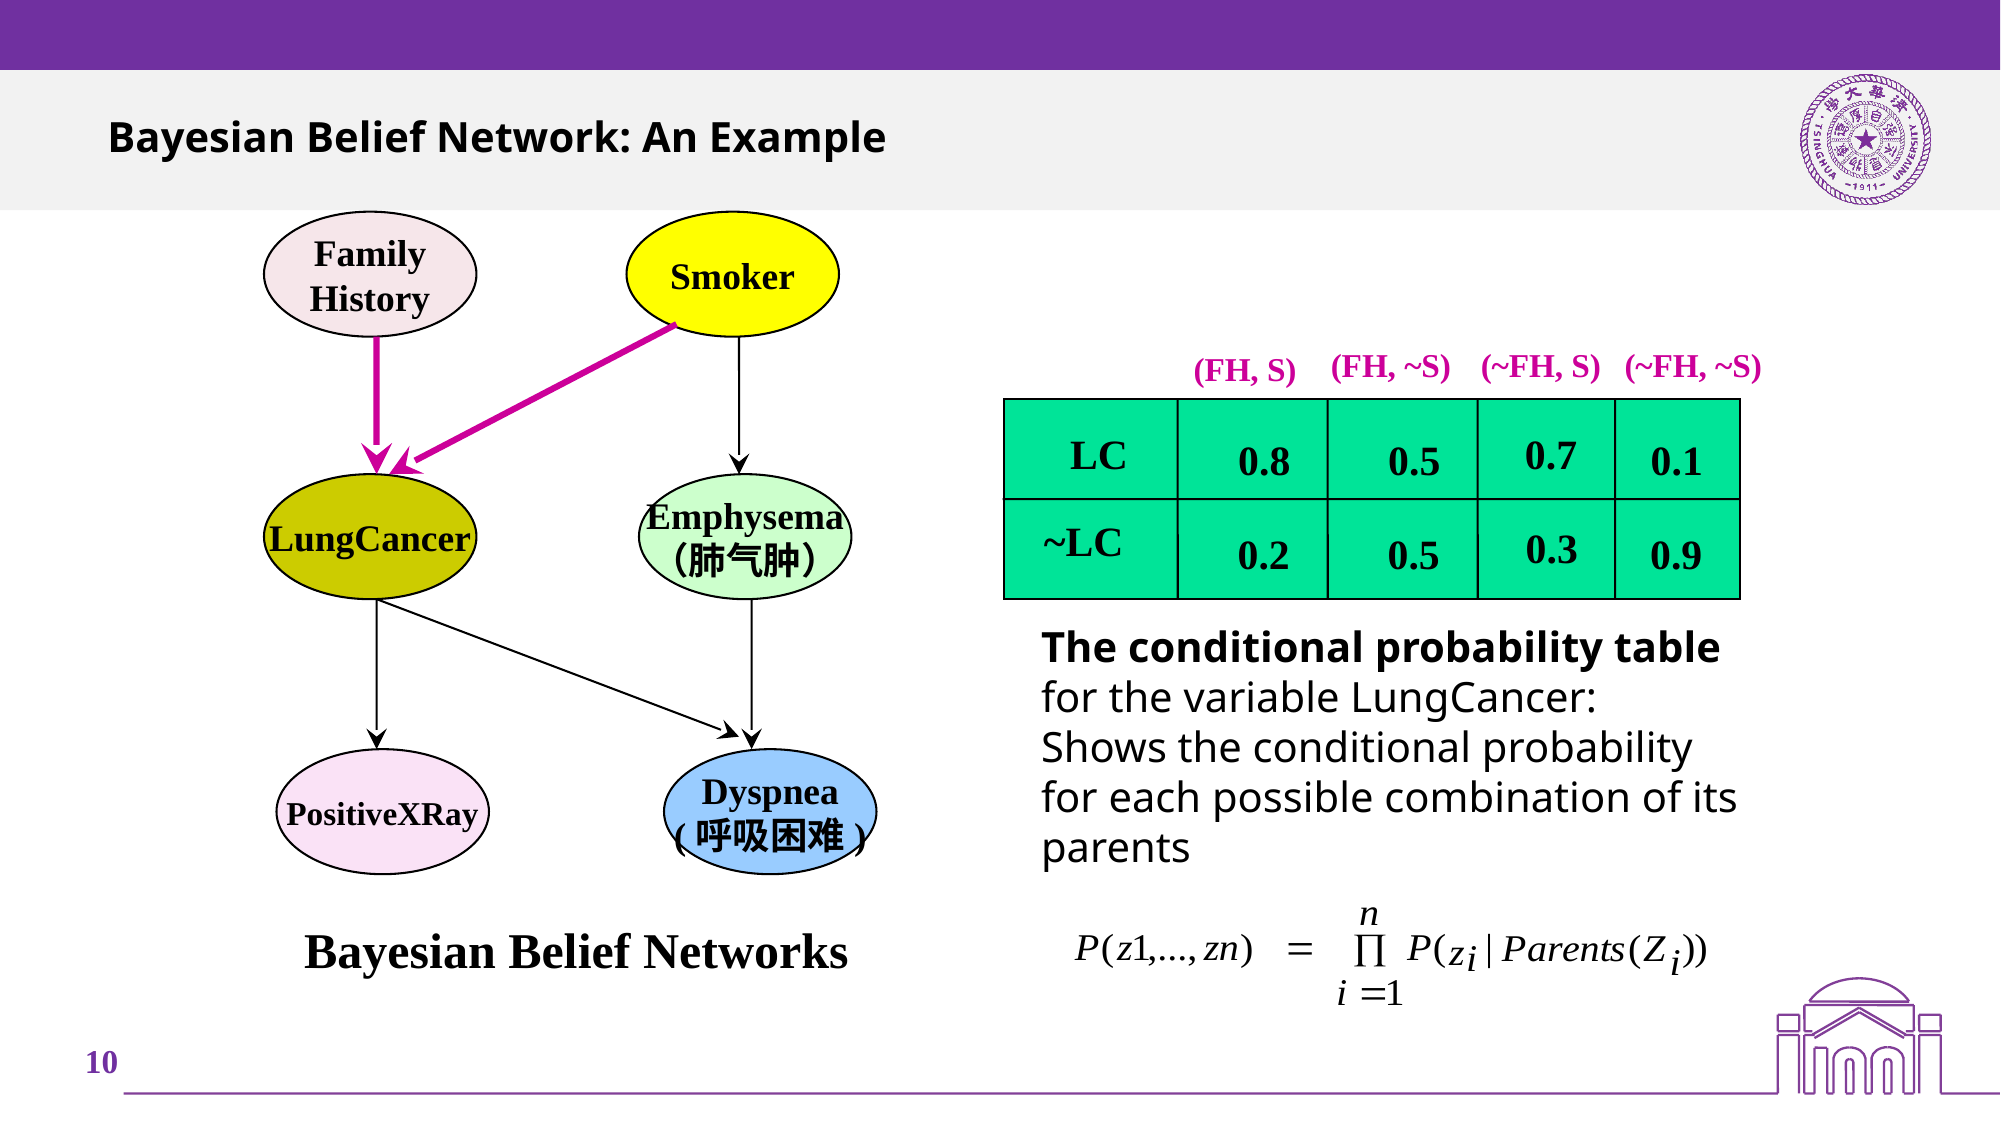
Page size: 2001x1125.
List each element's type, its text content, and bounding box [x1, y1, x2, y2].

text_box 0.9 [1634, 520, 1718, 586]
text_box 0.2 [1222, 520, 1305, 586]
text_box Emphysema （肺气肿） [638, 474, 852, 600]
text_box [1178, 399, 1327, 499]
text_box [1616, 500, 1741, 600]
text_box LC [1055, 420, 1143, 485]
text_box (FH, S) [1178, 340, 1312, 396]
text_box LungCancer [263, 474, 477, 600]
text_box 0.5 [1372, 426, 1456, 492]
text_box Family History [263, 211, 477, 337]
text_box [741, 728, 762, 750]
text_box [366, 453, 387, 475]
text_box [366, 728, 387, 750]
text_box [389, 455, 413, 475]
text_box 0.1 [1635, 426, 1718, 492]
text_box [728, 453, 750, 475]
text_box ~LC [1028, 507, 1139, 573]
text_box 0.8 [1222, 426, 1306, 492]
text_box Smoker [626, 211, 839, 337]
text_box [1478, 399, 1615, 499]
text_box (FH, ~S) [1315, 336, 1465, 392]
text_box [1003, 500, 1177, 600]
text_box Bayesian Belief Networks [289, 911, 864, 987]
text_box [1067, 887, 1714, 1015]
text_box [716, 719, 740, 739]
text_box (~FH, S) [1465, 336, 1609, 392]
text_box 0.5 [1372, 520, 1455, 586]
text_box [1328, 399, 1477, 499]
text_box The conditional probability table for the variable LungCancer: Shows the conditional probability for each possible combination of its parents [1026, 613, 1773, 984]
text_box PositiveXRay [276, 749, 489, 875]
title Bayesian Belief Network: An Example [92, 60, 1794, 212]
text_box [1003, 399, 1177, 499]
text_box Dyspnea (呼吸困难) [664, 749, 877, 875]
text_box [1478, 500, 1615, 600]
text_box [1178, 500, 1327, 600]
text_box [1616, 399, 1741, 499]
text_box 0.3 [1510, 514, 1593, 579]
text_box [1328, 500, 1477, 600]
text_box 0.7 [1509, 420, 1593, 485]
text_box (~FH, ~S) [1609, 336, 1777, 392]
picture [1800, 74, 1931, 205]
